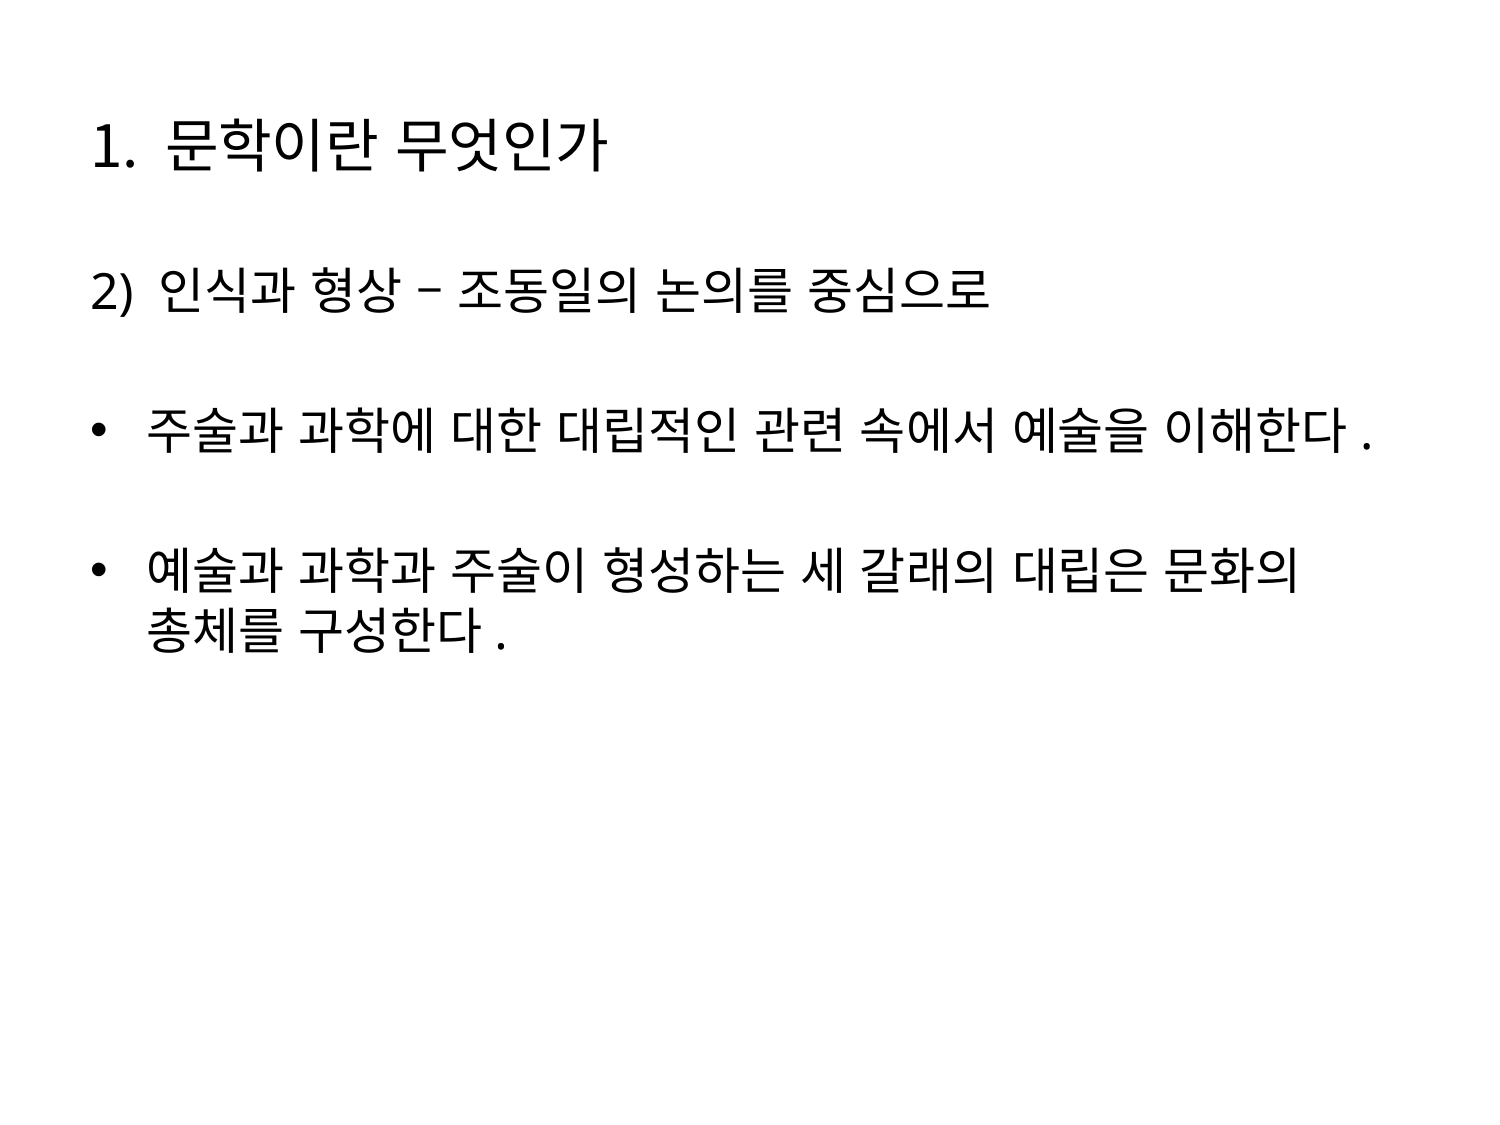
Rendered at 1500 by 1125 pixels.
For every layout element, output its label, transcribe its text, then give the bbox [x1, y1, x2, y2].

list 문학이란 무엇인가 2) 인식과 형상 – 조동일의 논의를 중심으로 주술과 과학에 대한 대립적인 관련 속에서 예술을 이해한다. 예술과 과학과 주술이 형성하는 세 갈래의 대립은 문화의 총체를 구성한다. [75, 101, 1425, 1005]
